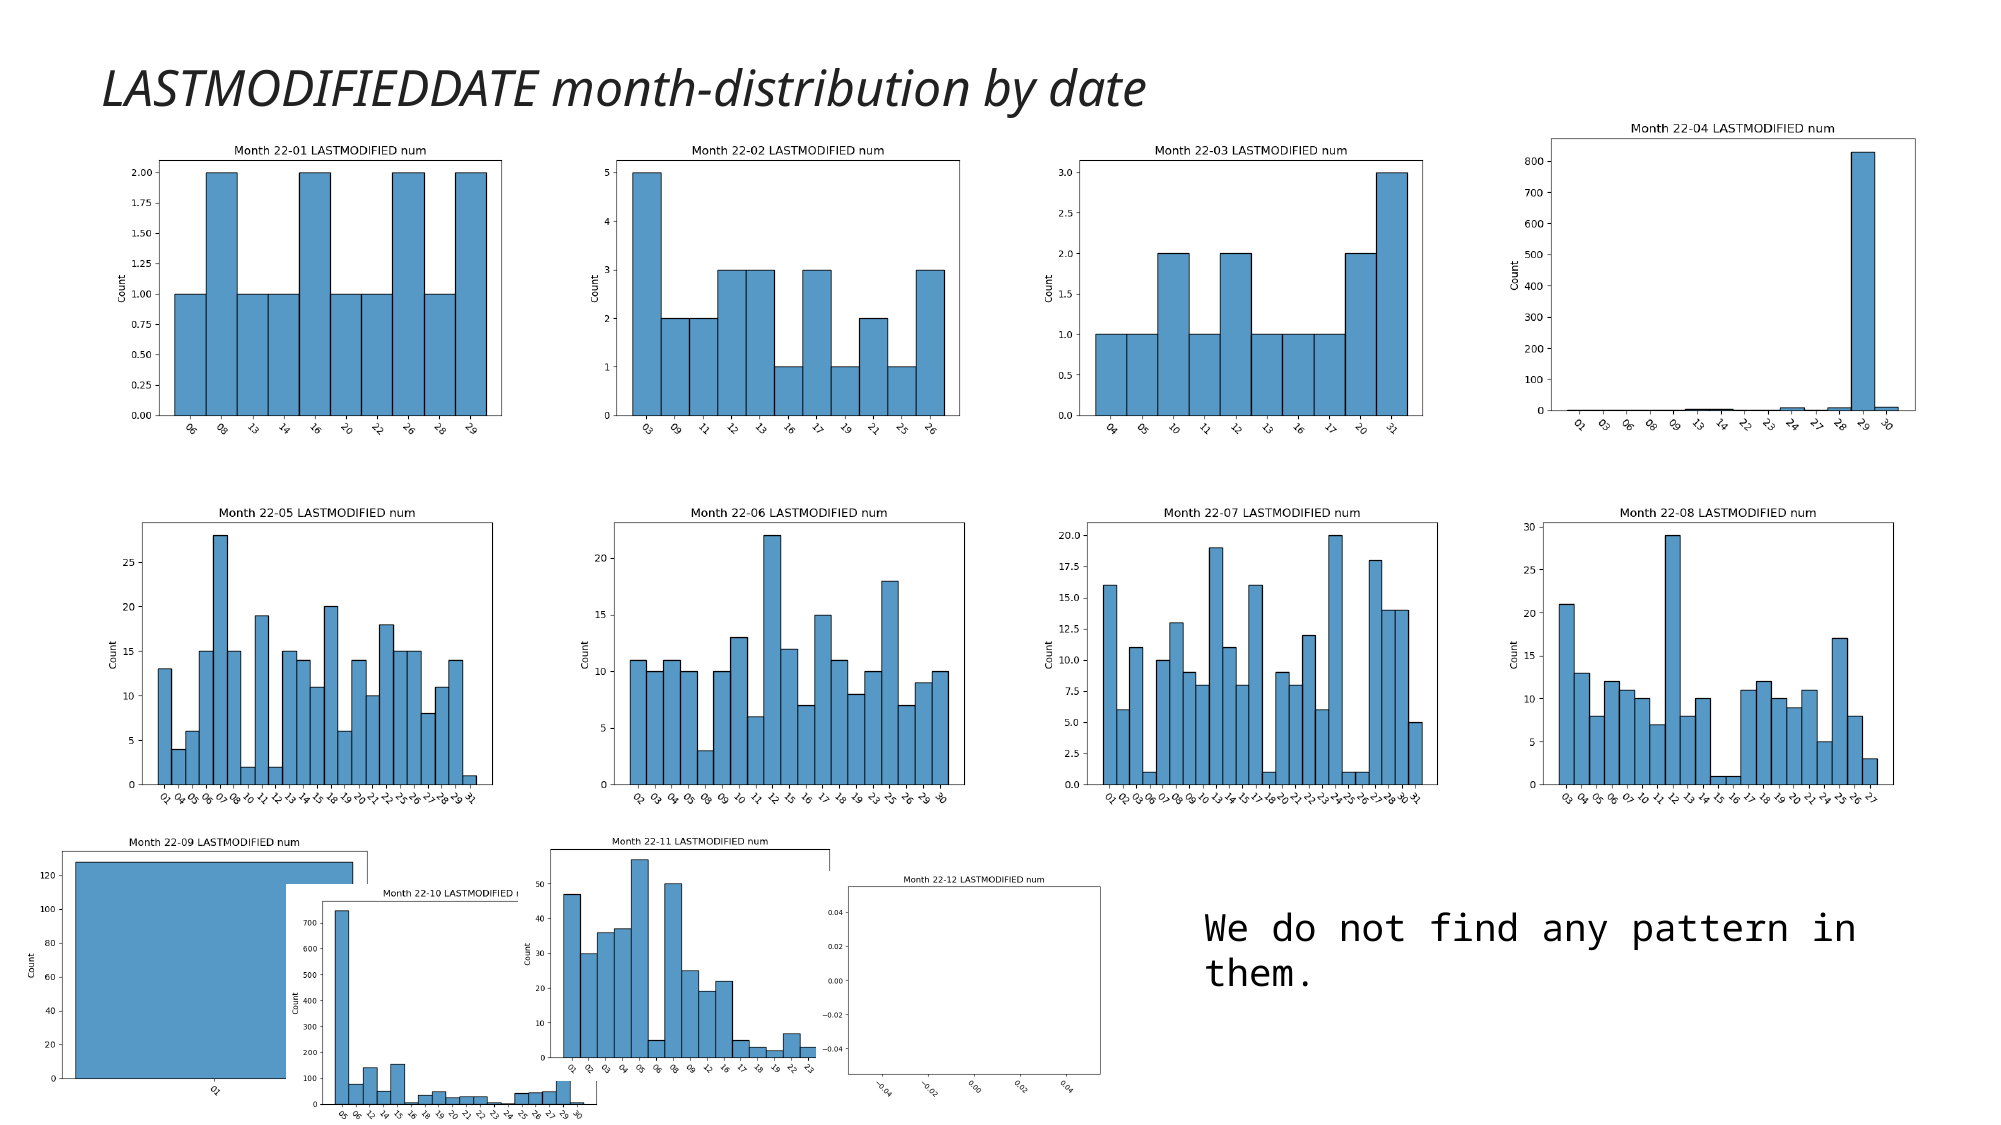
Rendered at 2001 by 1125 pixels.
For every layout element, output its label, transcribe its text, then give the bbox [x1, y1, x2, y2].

picture [583, 139, 966, 444]
picture [1502, 116, 1921, 441]
text_box LASTMODIFIEDDATE month-distribution by date [101, 56, 1190, 117]
picture [101, 501, 499, 814]
picture [21, 832, 1105, 1125]
picture [1502, 501, 1900, 814]
picture [1037, 139, 1429, 444]
picture [573, 501, 972, 814]
text_box We do not find any pattern in them. [1189, 896, 1937, 1002]
picture [1037, 501, 1444, 814]
picture [110, 139, 508, 444]
